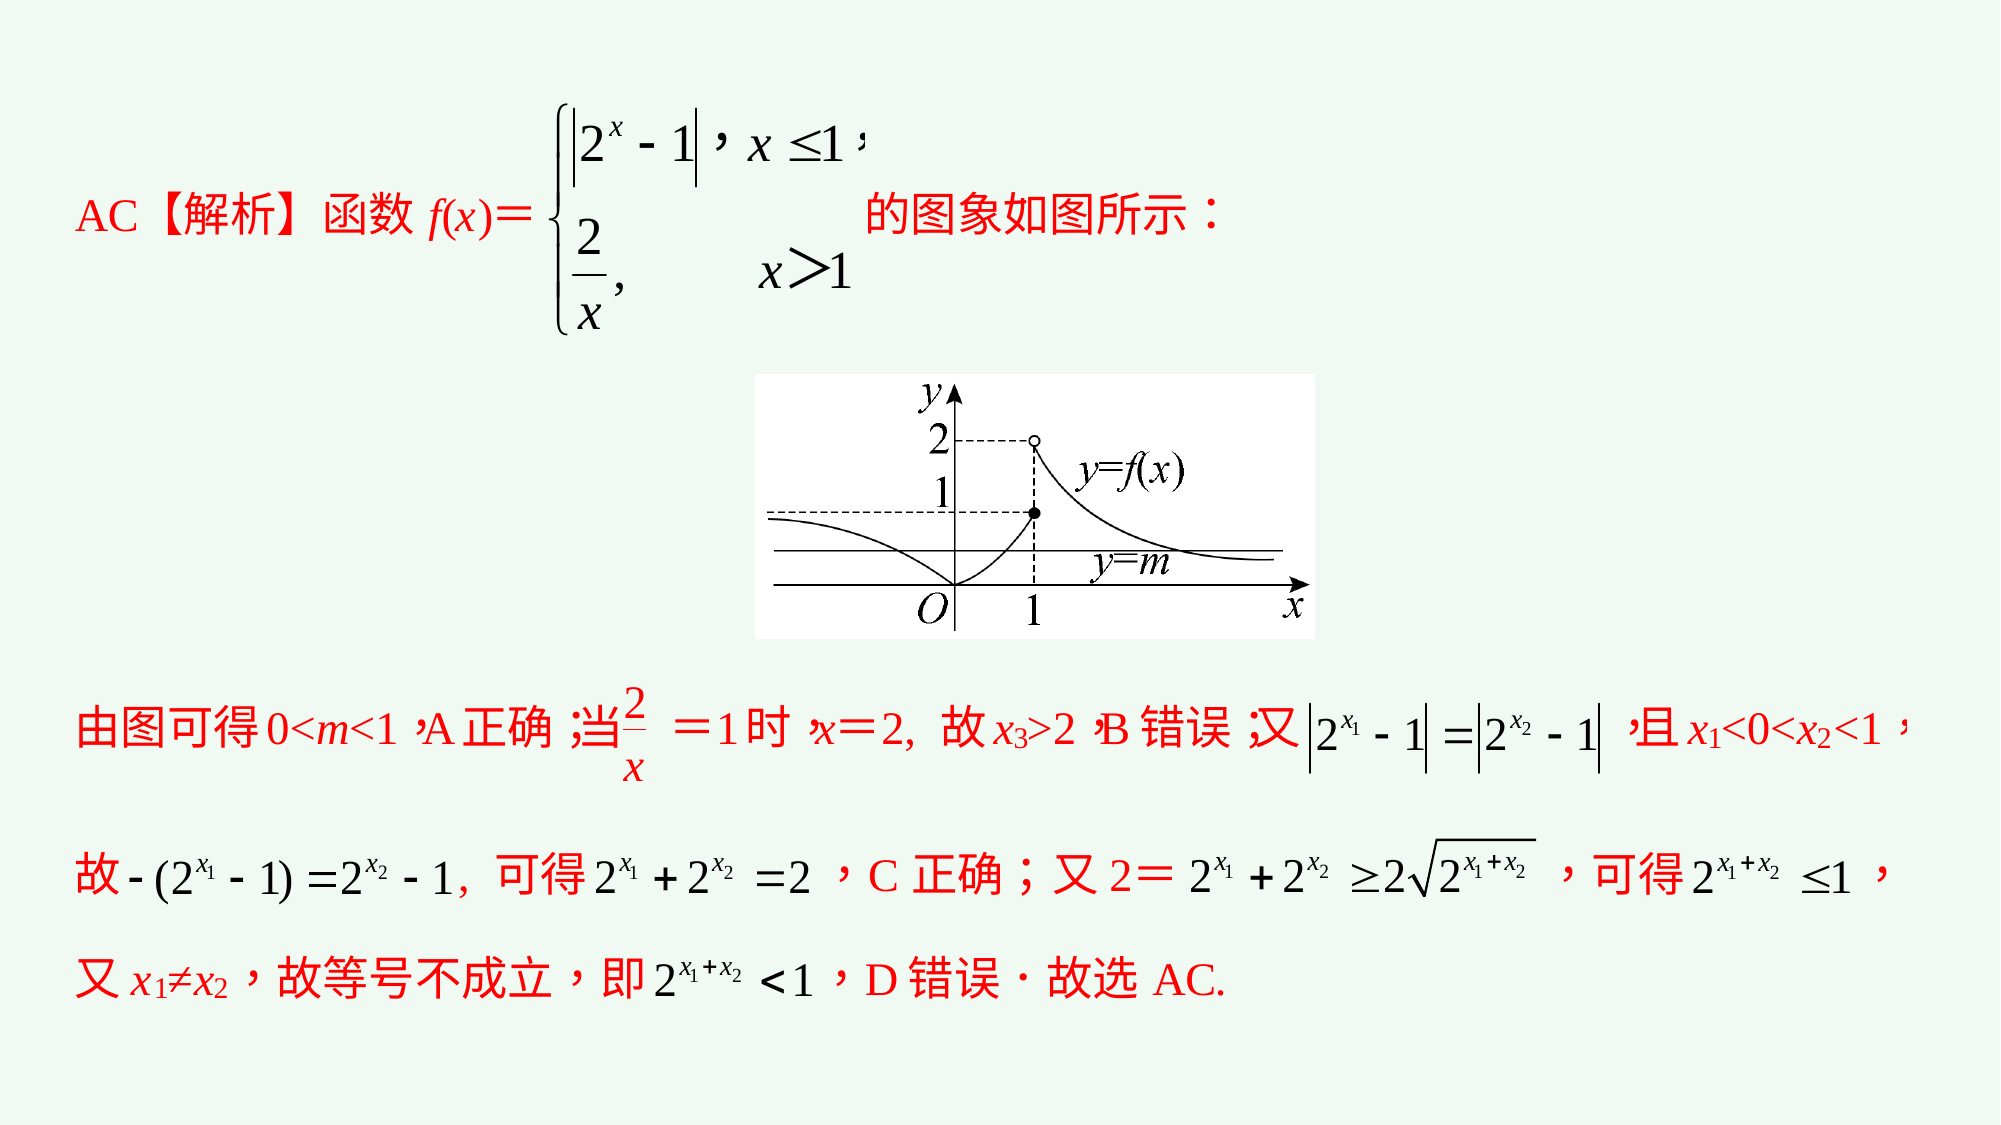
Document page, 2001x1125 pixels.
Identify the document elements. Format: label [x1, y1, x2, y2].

text_box [74, 94, 1907, 1011]
